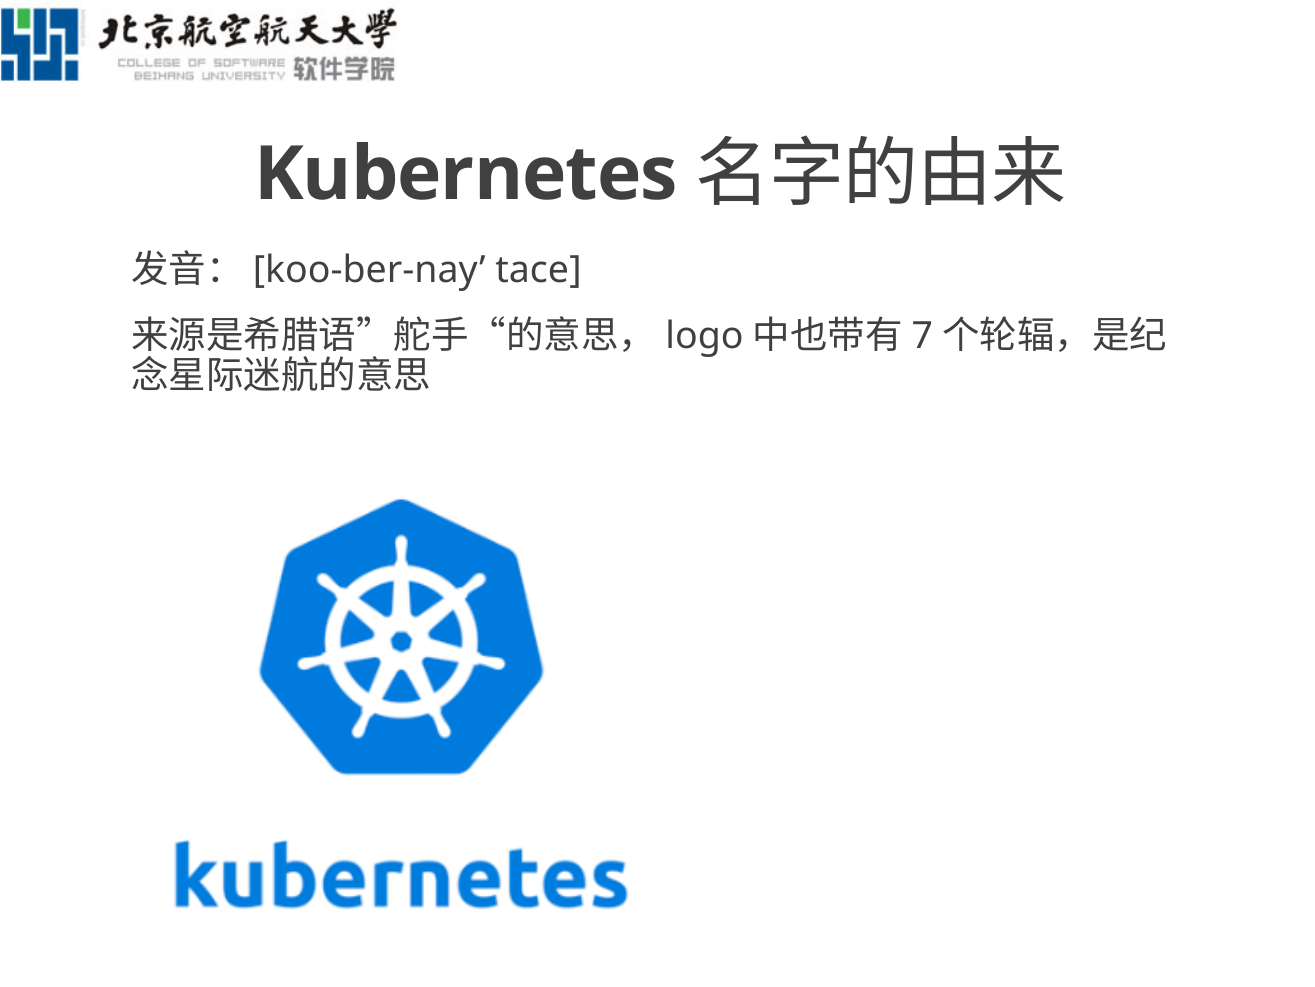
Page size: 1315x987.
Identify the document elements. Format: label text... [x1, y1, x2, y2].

picture [115, 477, 696, 931]
title Kubernetes名字的由来 [118, 103, 1204, 222]
picture [0, 0, 398, 82]
list 发音：[koo-ber-nay’ tace] 来源是希腊语”舵手“的意思，logo中也带有7个轮辐，是纪念星际迷航的意思 [118, 243, 1204, 919]
